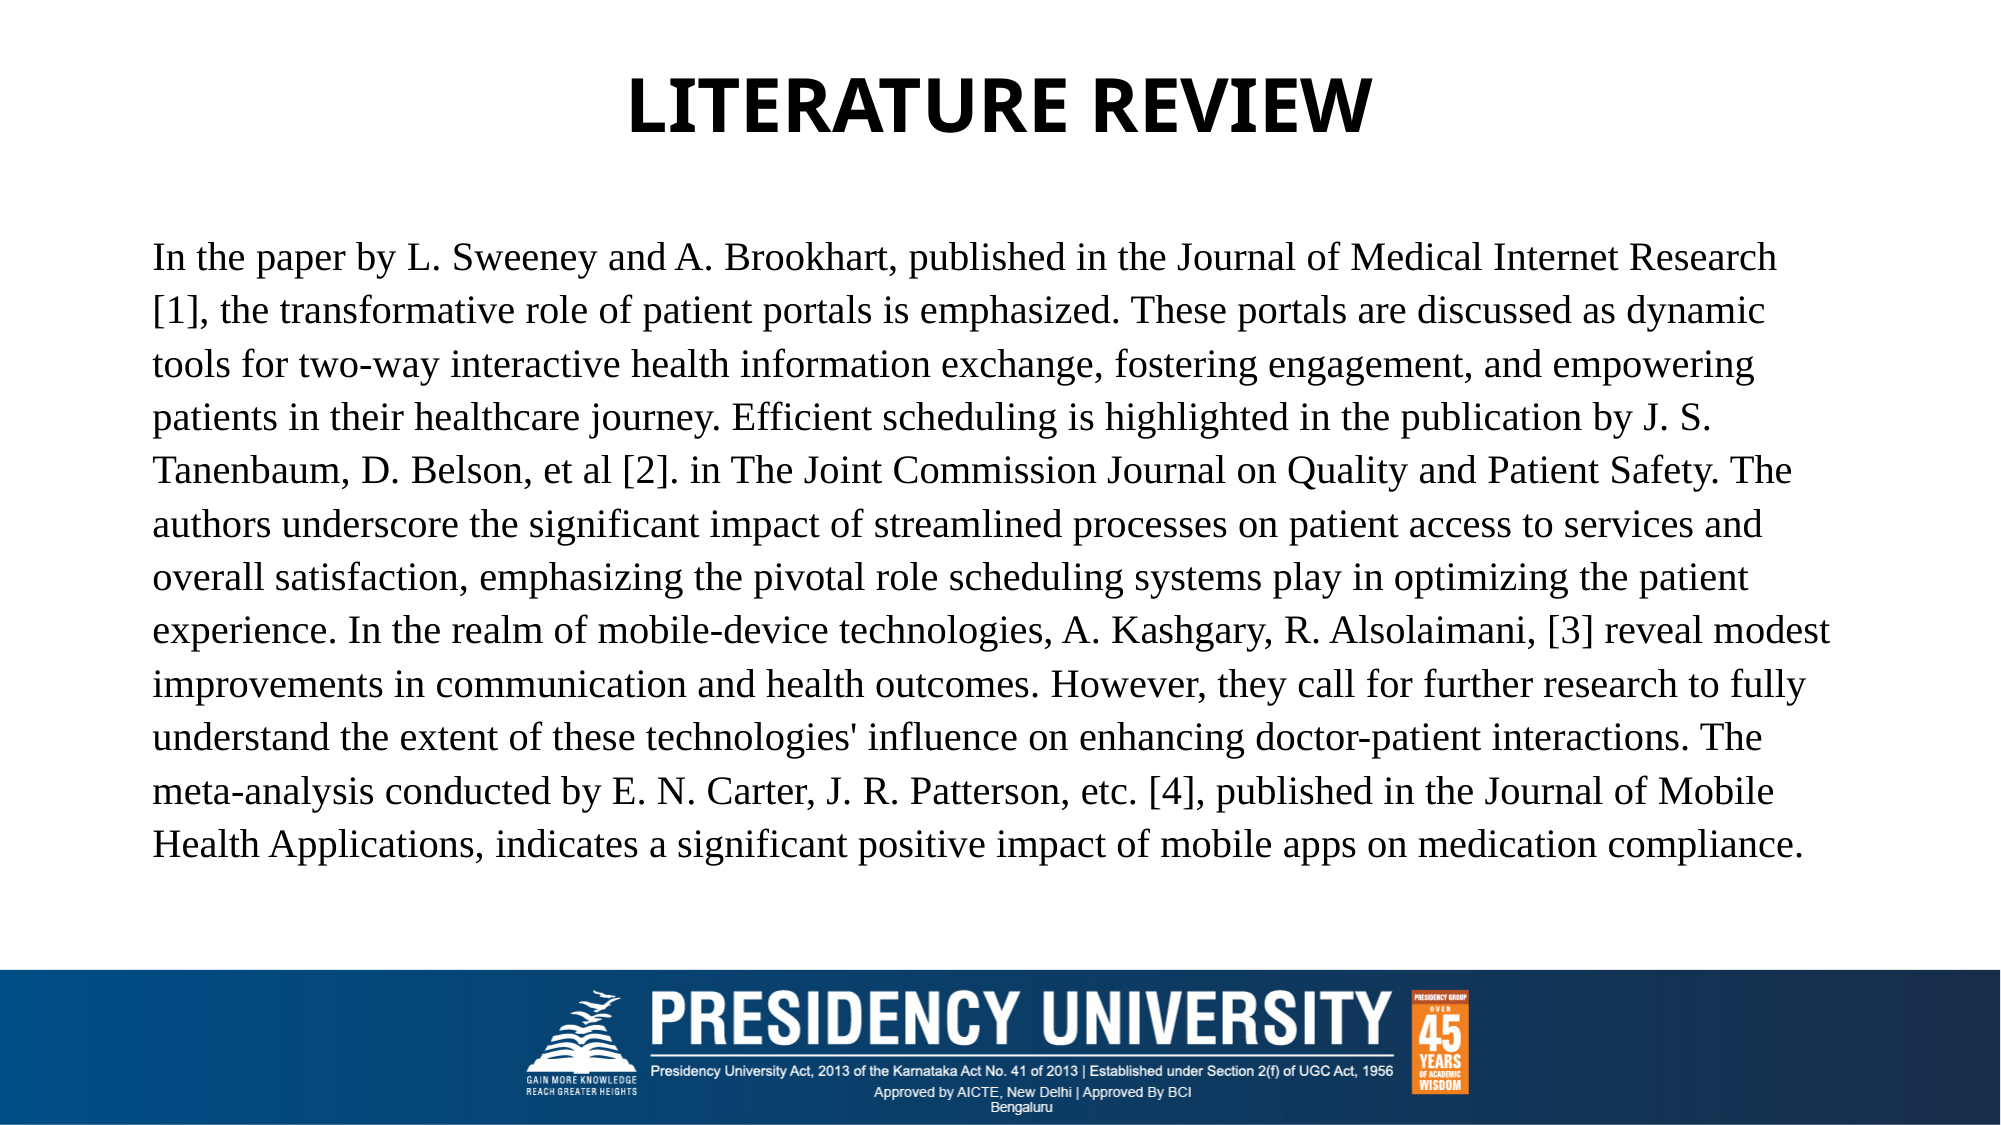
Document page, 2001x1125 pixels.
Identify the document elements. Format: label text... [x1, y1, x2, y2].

title LITERATURE REVIEW [137, 0, 1863, 217]
picture [0, 0, 2001, 1125]
list In the paper by L. Sweeney and A. Brookhart, published in the Journal of Medical Internet Research [1], the transformative role of patient portals is emphasized. These portals are discussed as dynamic tools for two-way interactive health information exchange, fostering engagement, and empowering patients in their healthcare journey. Efficient scheduling is highlighted in the publication by J. S. Tanenbaum, D. Belson, et al [2]. in The Joint Commission Journal on Quality and Patient Safety. The authors underscore the significant impact of streamlined processes on patient access to services and overall satisfaction, emphasizing the pivotal role scheduling systems play in optimizing the patient experience. In the realm of mobile-device technologies, A. Kashgary, R. Alsolaimani, [3] reveal modest improvements in communication and health outcomes. However, they call for further research to fully understand the extent of these technologies' influence on enhancing doctor-patient interactions. The meta-analysis conducted by E. N. Carter, J. R. Patterson, etc. [4], published in the Journal of Mobile Health Applications, indicates a significant positive impact of mobile apps on medication compliance. [137, 217, 1863, 907]
